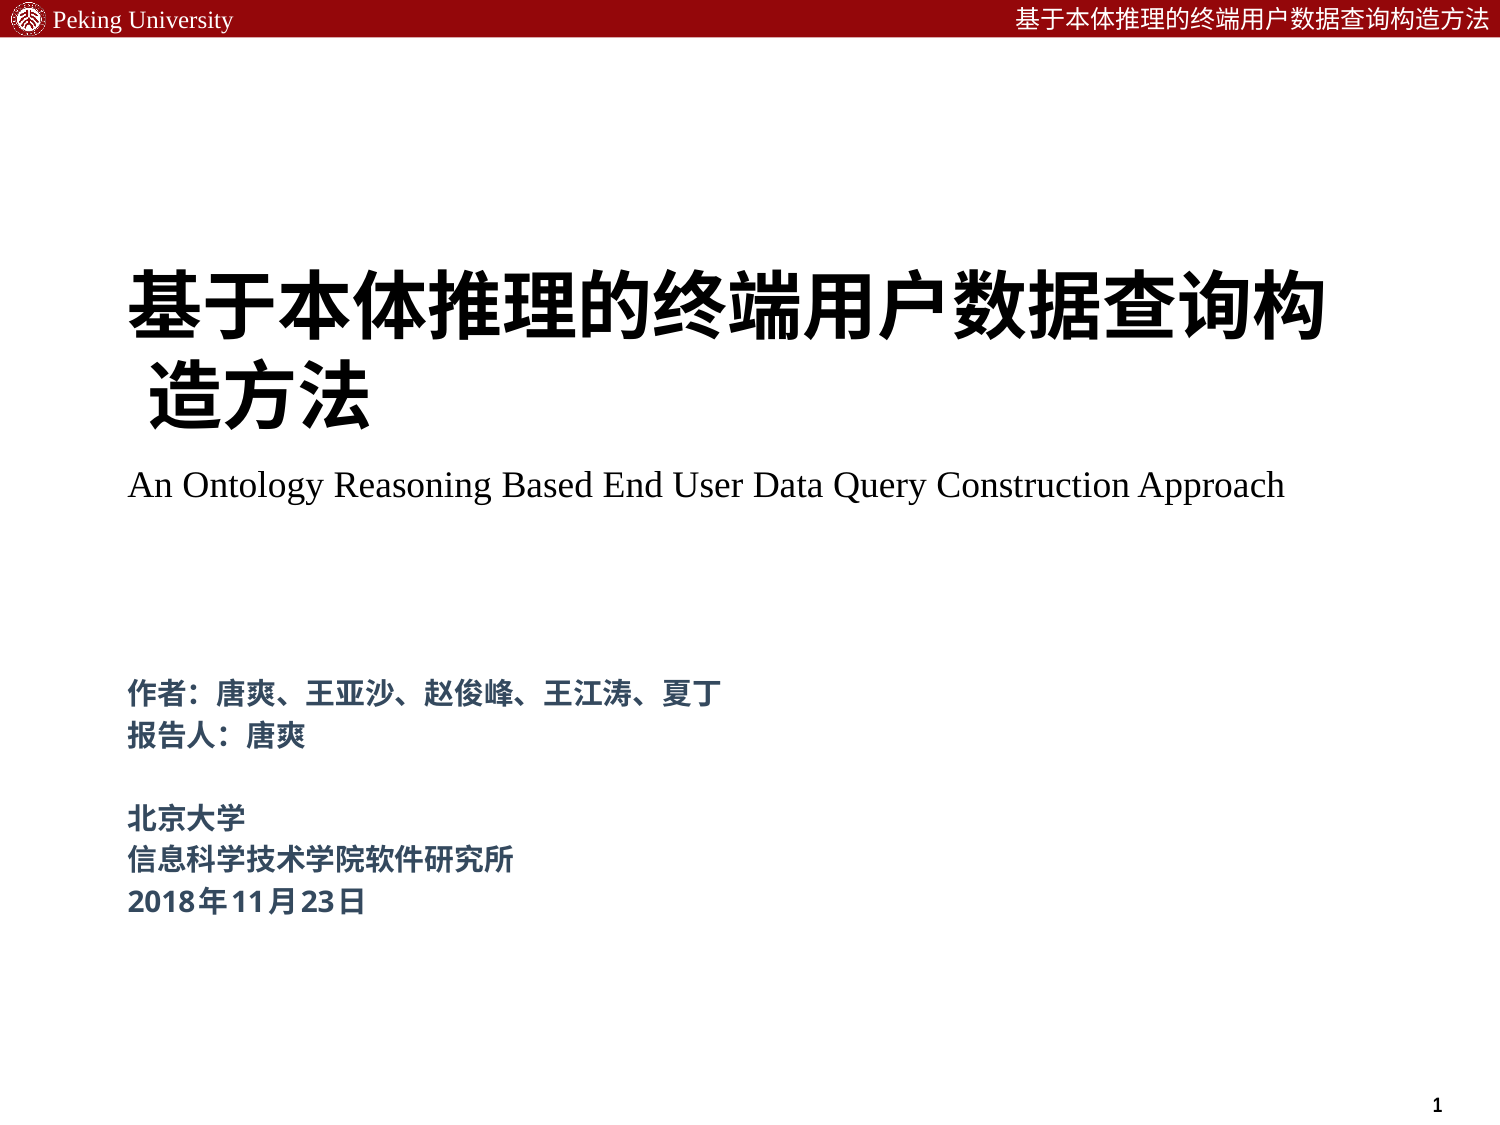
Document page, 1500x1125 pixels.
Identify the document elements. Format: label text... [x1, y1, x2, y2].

text_box An Ontology Reasoning Based End User Data Query Construction Approach [112, 453, 1347, 513]
subtitle 作者：唐爽、王亚沙、赵俊峰、王江涛、夏丁 报告人：唐爽 北京大学 信息科学技术学院软件研究所 2018年11月23日 [112, 667, 1018, 928]
title 基于本体推理的终端用户数据查询构造方法 [112, 272, 1388, 514]
picture [11, 2, 46, 36]
